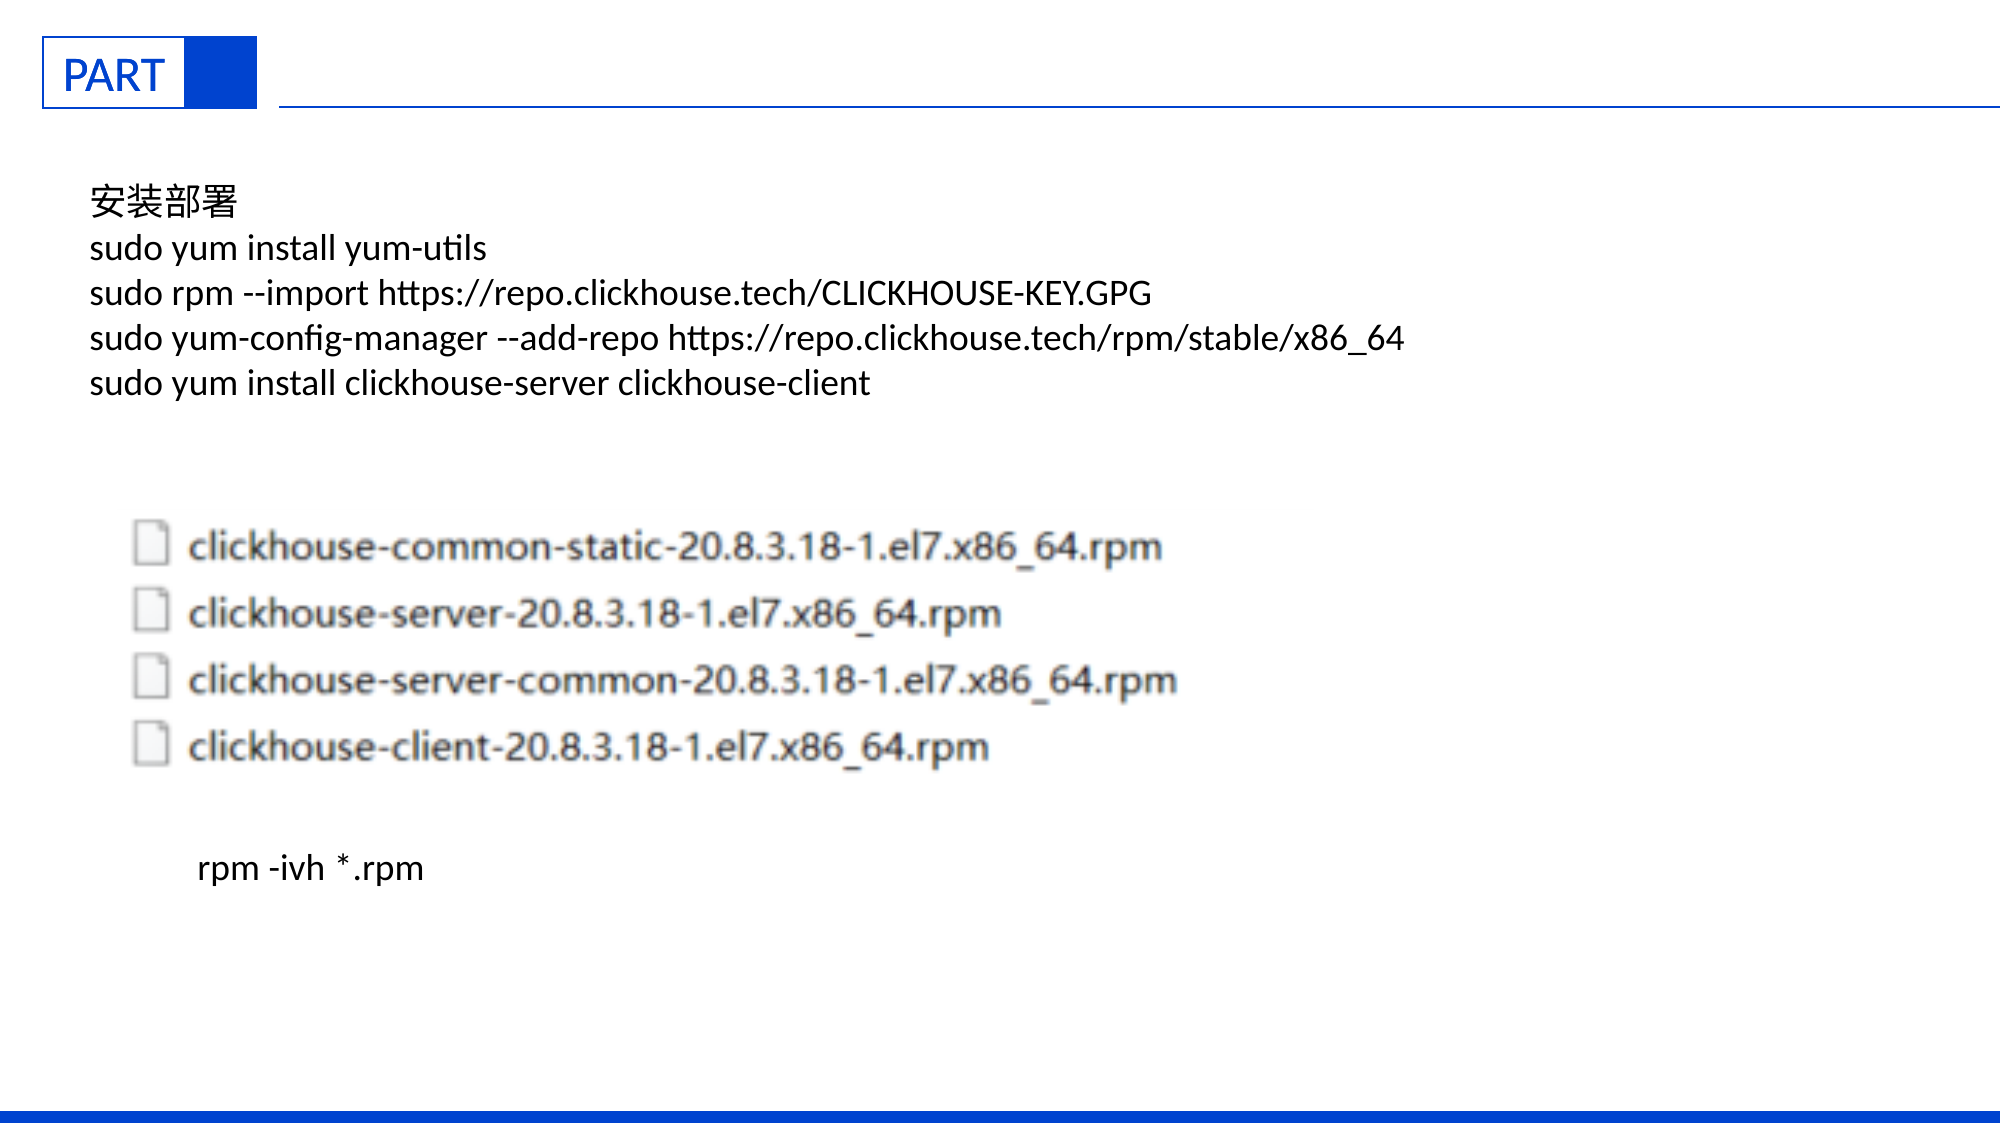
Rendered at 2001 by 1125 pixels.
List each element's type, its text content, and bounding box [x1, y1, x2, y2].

text_box rpm -ivh *.rpm [182, 835, 563, 896]
picture [117, 508, 1314, 777]
text_box 安装部署 sudo yum install yum-utils sudo rpm --import https://repo.clickhouse.tech/CLICKHOUSE-KEY.GPG sudo yum-config-manager --add-repo https://repo.clickhouse.tech/rpm/stable/x86_64 sudo yum install clickhouse-server clickhouse-client [74, 170, 1505, 411]
